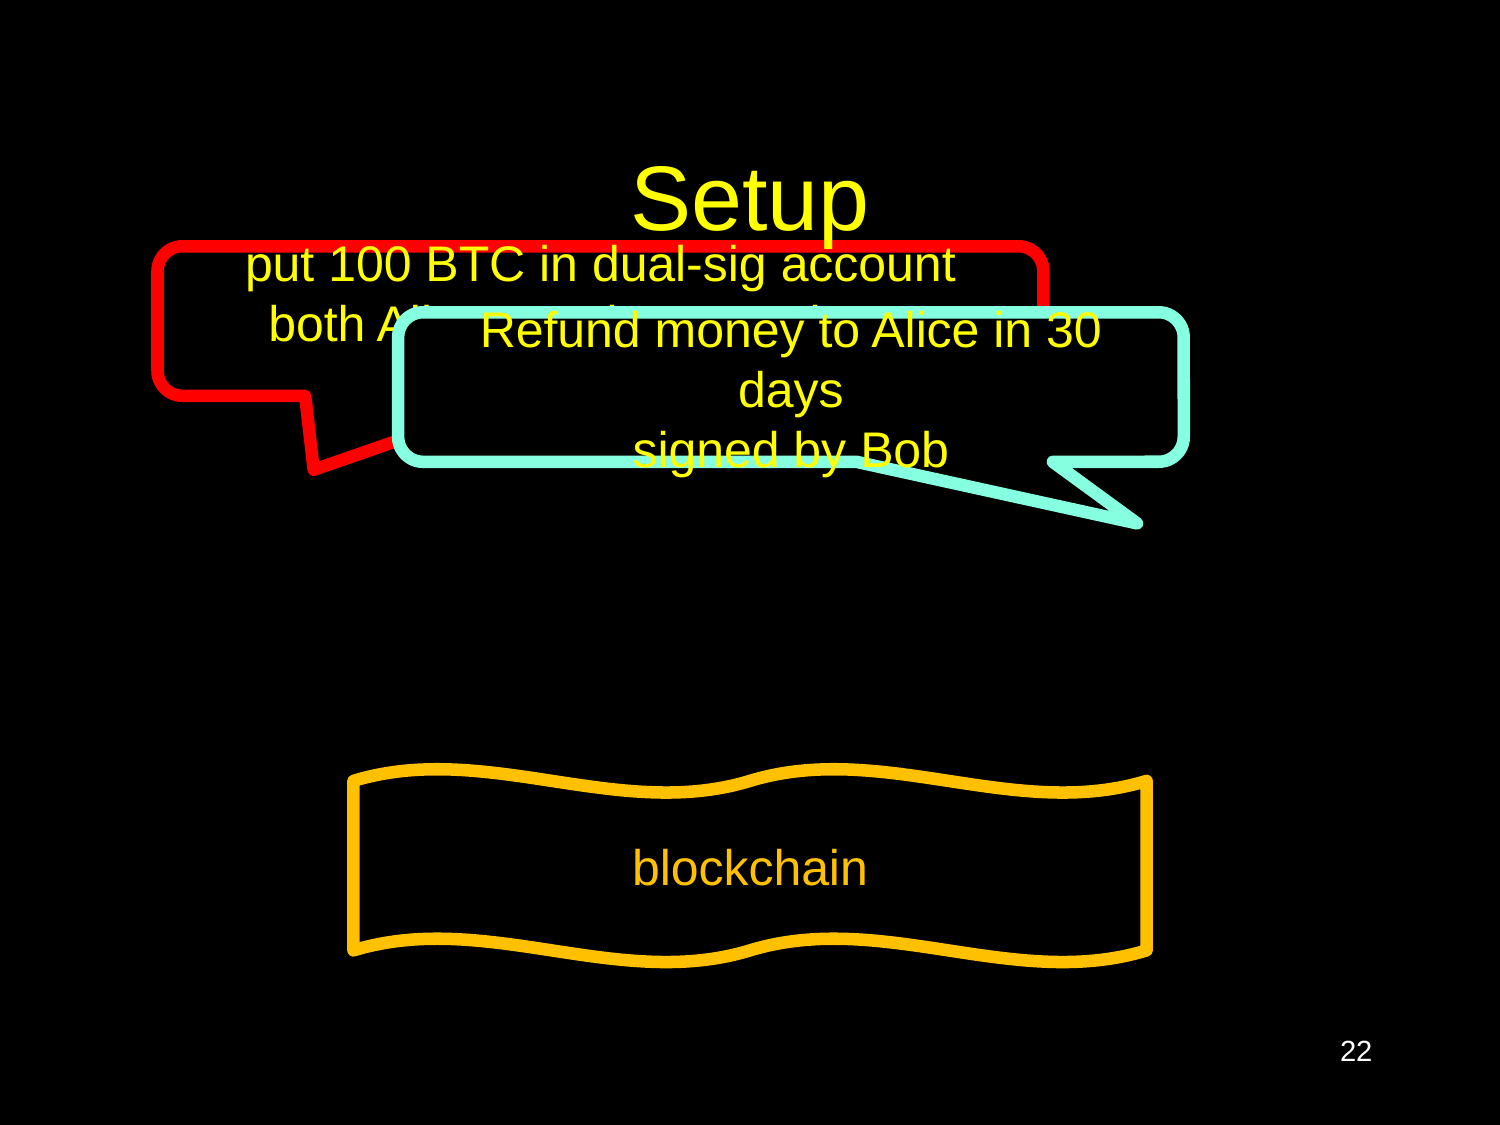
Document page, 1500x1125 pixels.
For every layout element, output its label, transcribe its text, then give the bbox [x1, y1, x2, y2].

text_box Refund money to Alice in 30 days signed by Bob [398, 312, 1184, 423]
text_box put 100 BTC in dual-sig account both Alice & Bob must sign to release [157, 288, 1044, 423]
slide_number 22 [1074, 1024, 1388, 1101]
title Setup [112, 99, 1388, 288]
text_box blockchain [353, 769, 1147, 963]
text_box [89, 424, 1410, 638]
